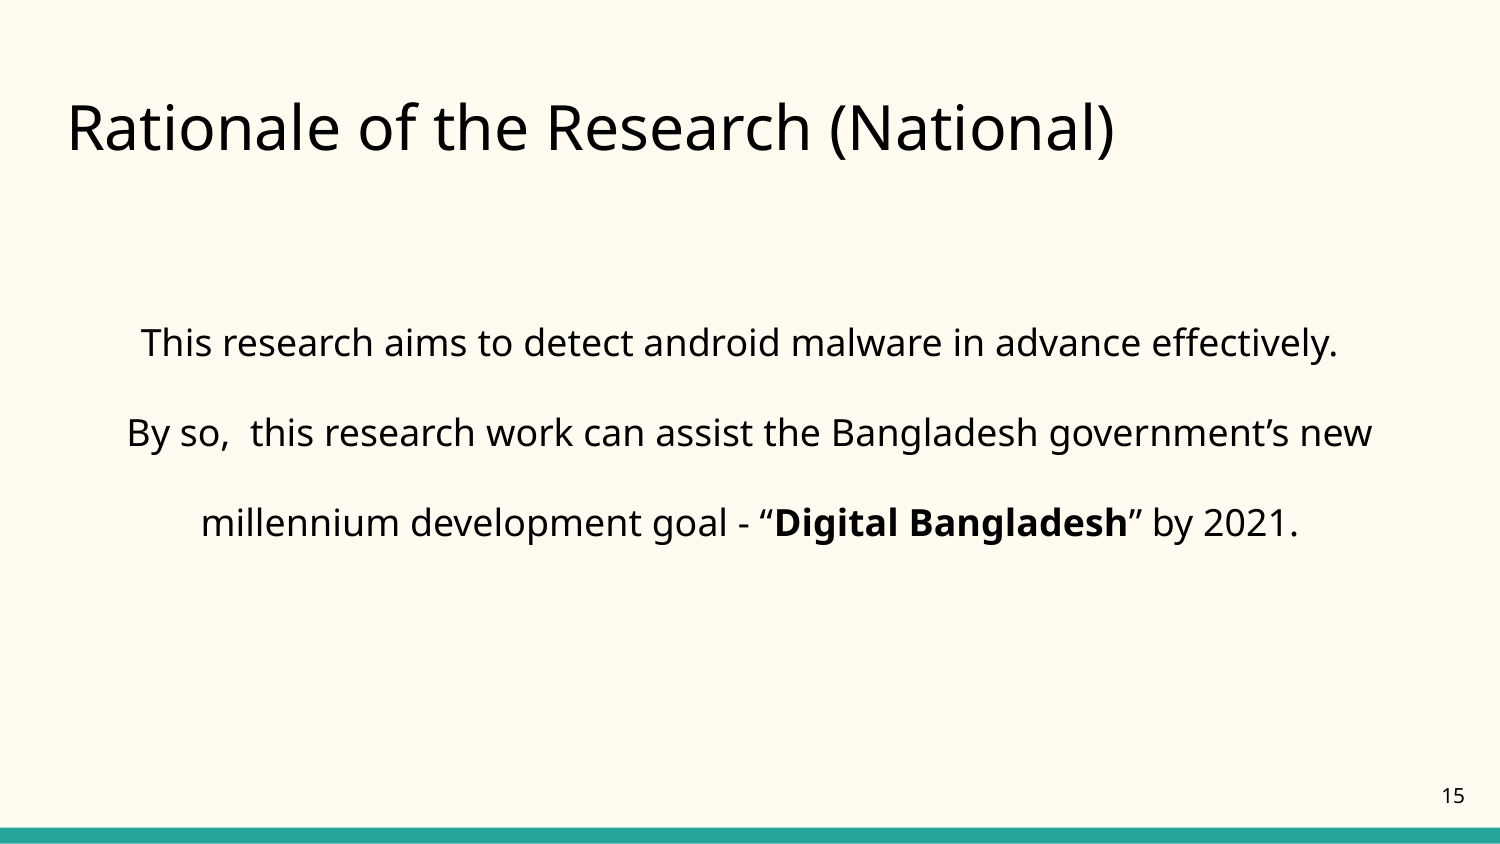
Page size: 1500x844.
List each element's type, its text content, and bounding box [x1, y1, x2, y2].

title Rationale of the Research (National) [51, 72, 1449, 174]
list This research aims to detect android malware in advance effectively. By so, this research work can assist the Bangladesh government’s new millennium development goal - “Digital Bangladesh” by 2021. [51, 258, 1449, 585]
slide_number 15 [1389, 764, 1480, 830]
